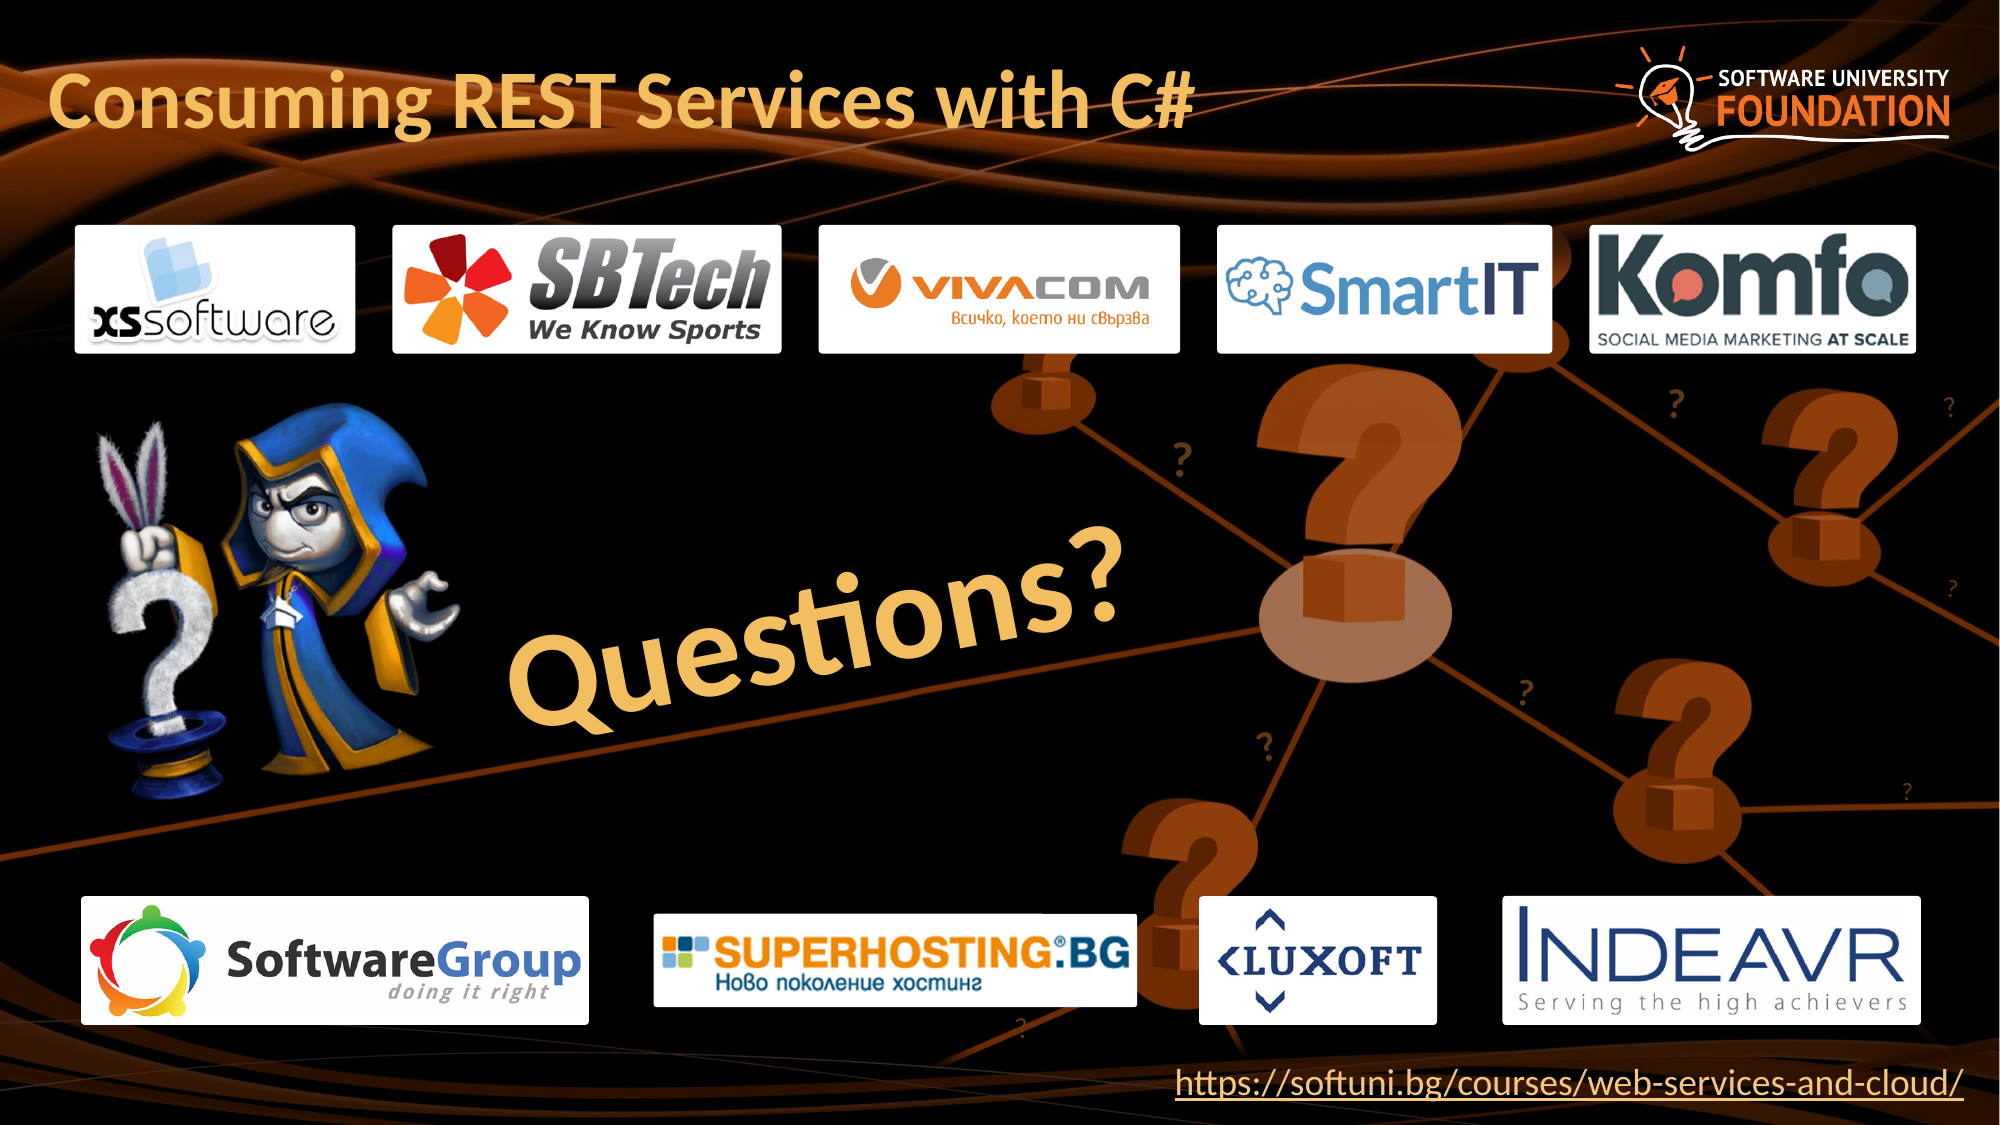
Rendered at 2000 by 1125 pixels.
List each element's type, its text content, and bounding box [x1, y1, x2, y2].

picture [0, 0, 2000, 1125]
title Consuming REST Services with C# [30, 19, 1863, 185]
list https://softuni.bg/courses/web-services-and-cloud/ [250, 1050, 1971, 1110]
